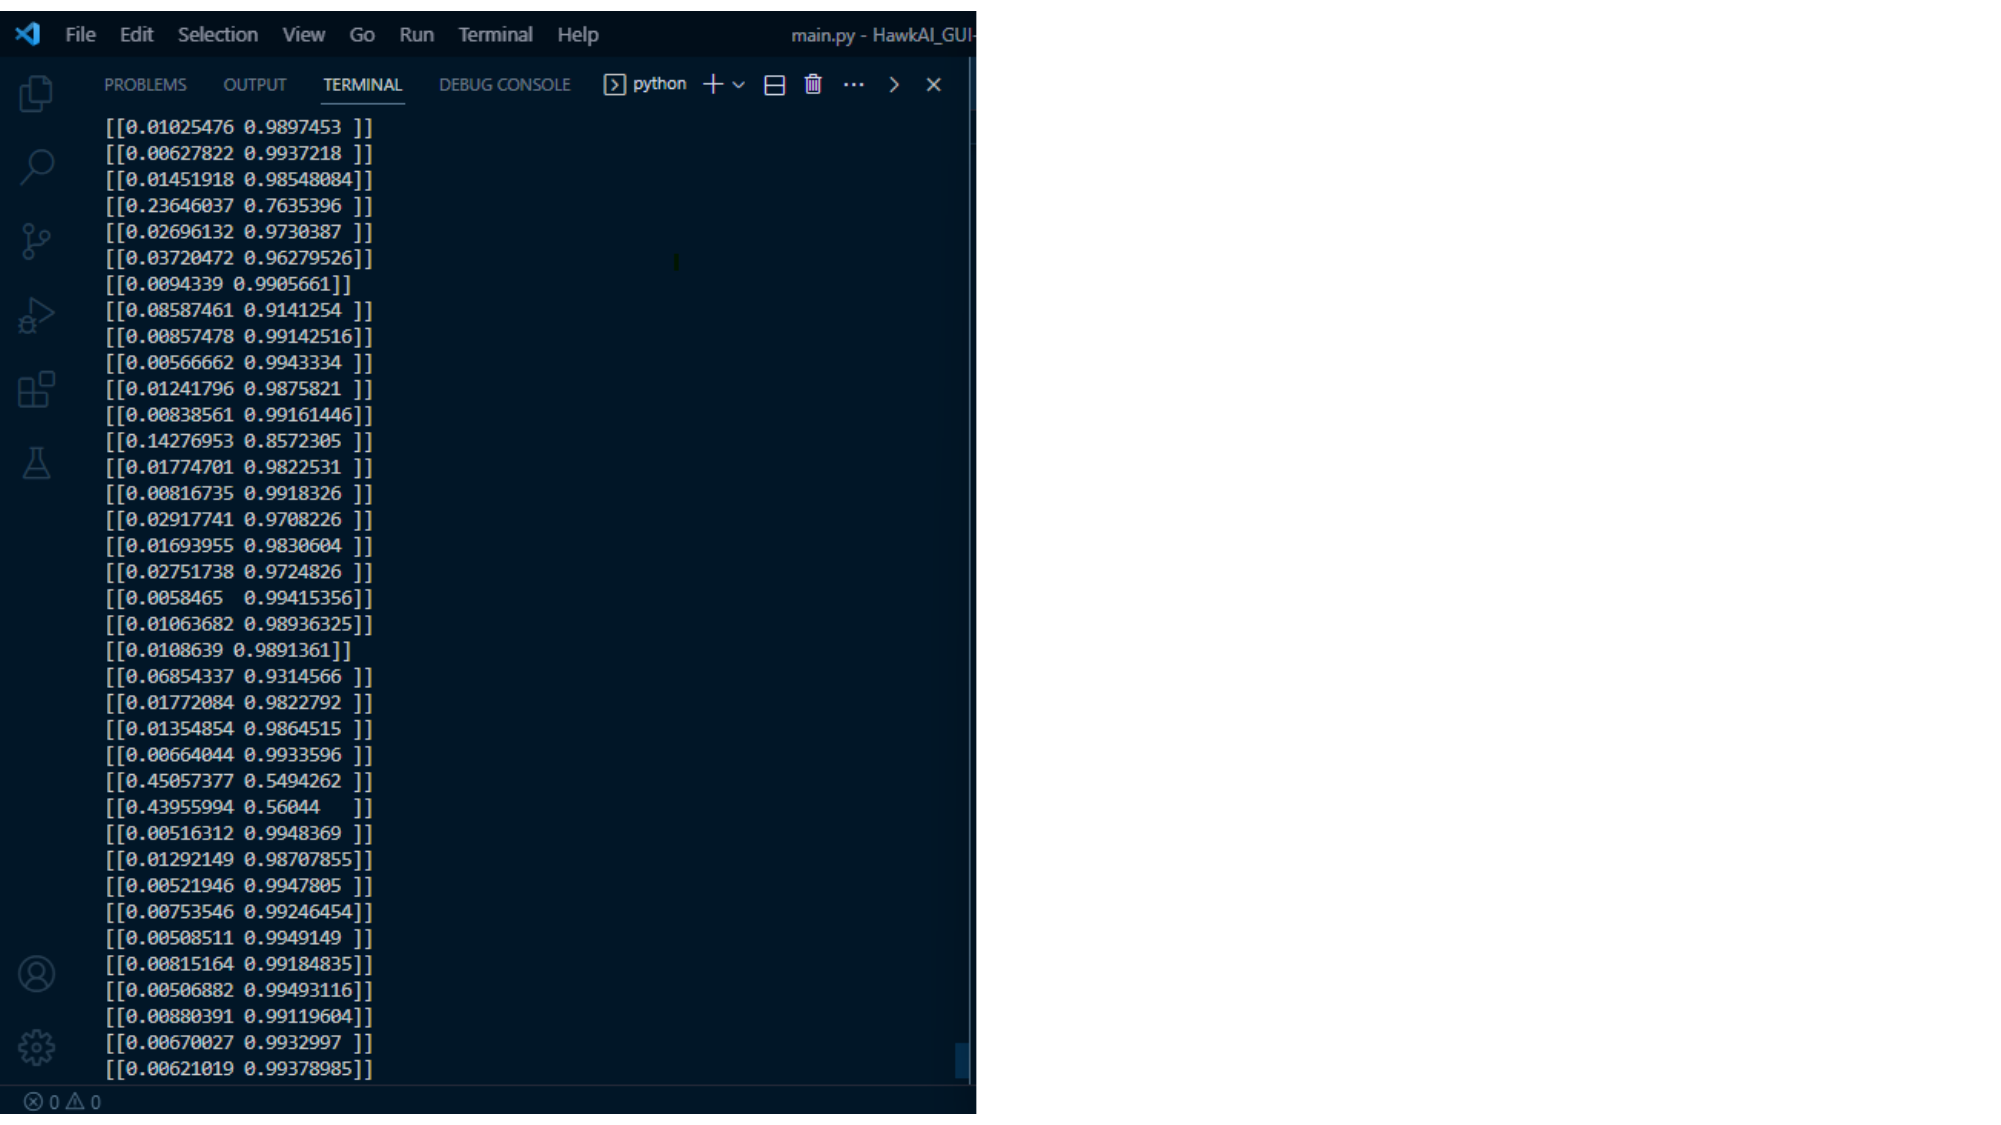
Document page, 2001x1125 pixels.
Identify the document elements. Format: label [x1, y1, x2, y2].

picture [0, 11, 977, 1114]
